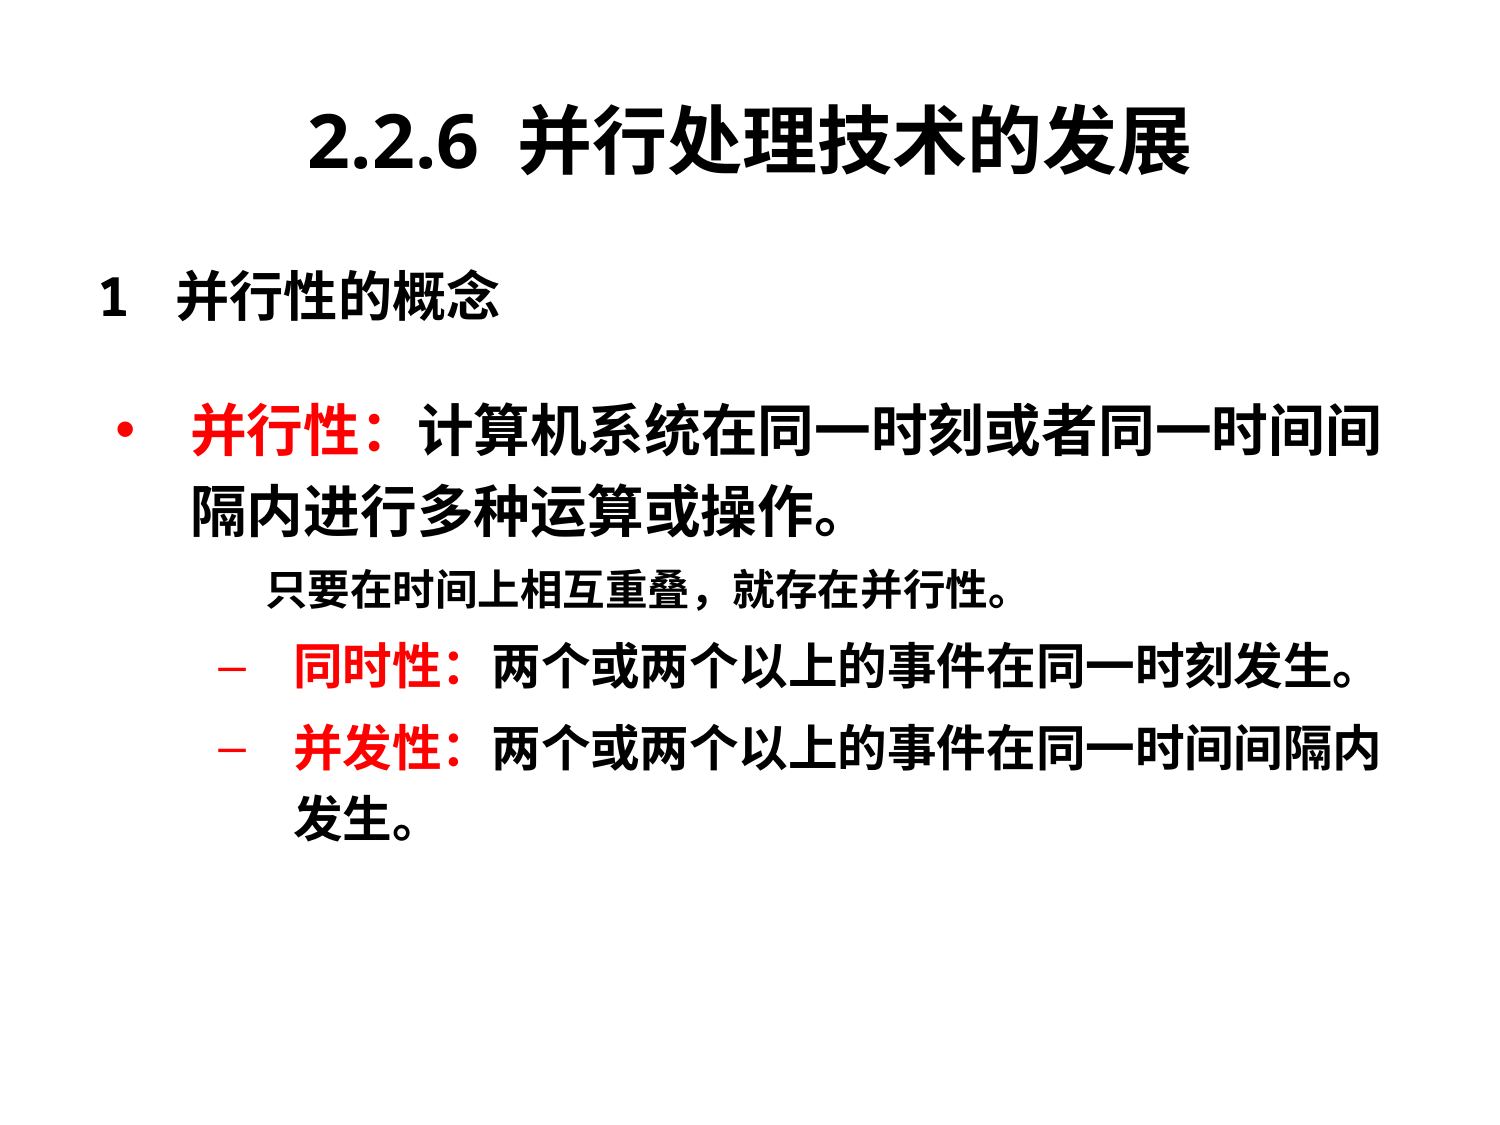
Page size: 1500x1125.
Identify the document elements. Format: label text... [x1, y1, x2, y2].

list 并行性：计算机系统在同一时刻或者同一时间间隔内进行多种运算或操作。 只要在时间上相互重叠，就存在并行性。 同时性：两个或两个以上的事件在同一时刻发生。 并发性：两个或两个以上的事件在同一时间间隔内发生。 [100, 373, 1435, 929]
text_box 1 并行性的概念 [50, 255, 1444, 335]
title 2.2.6 并行处理技术的发展 [75, 45, 1425, 233]
